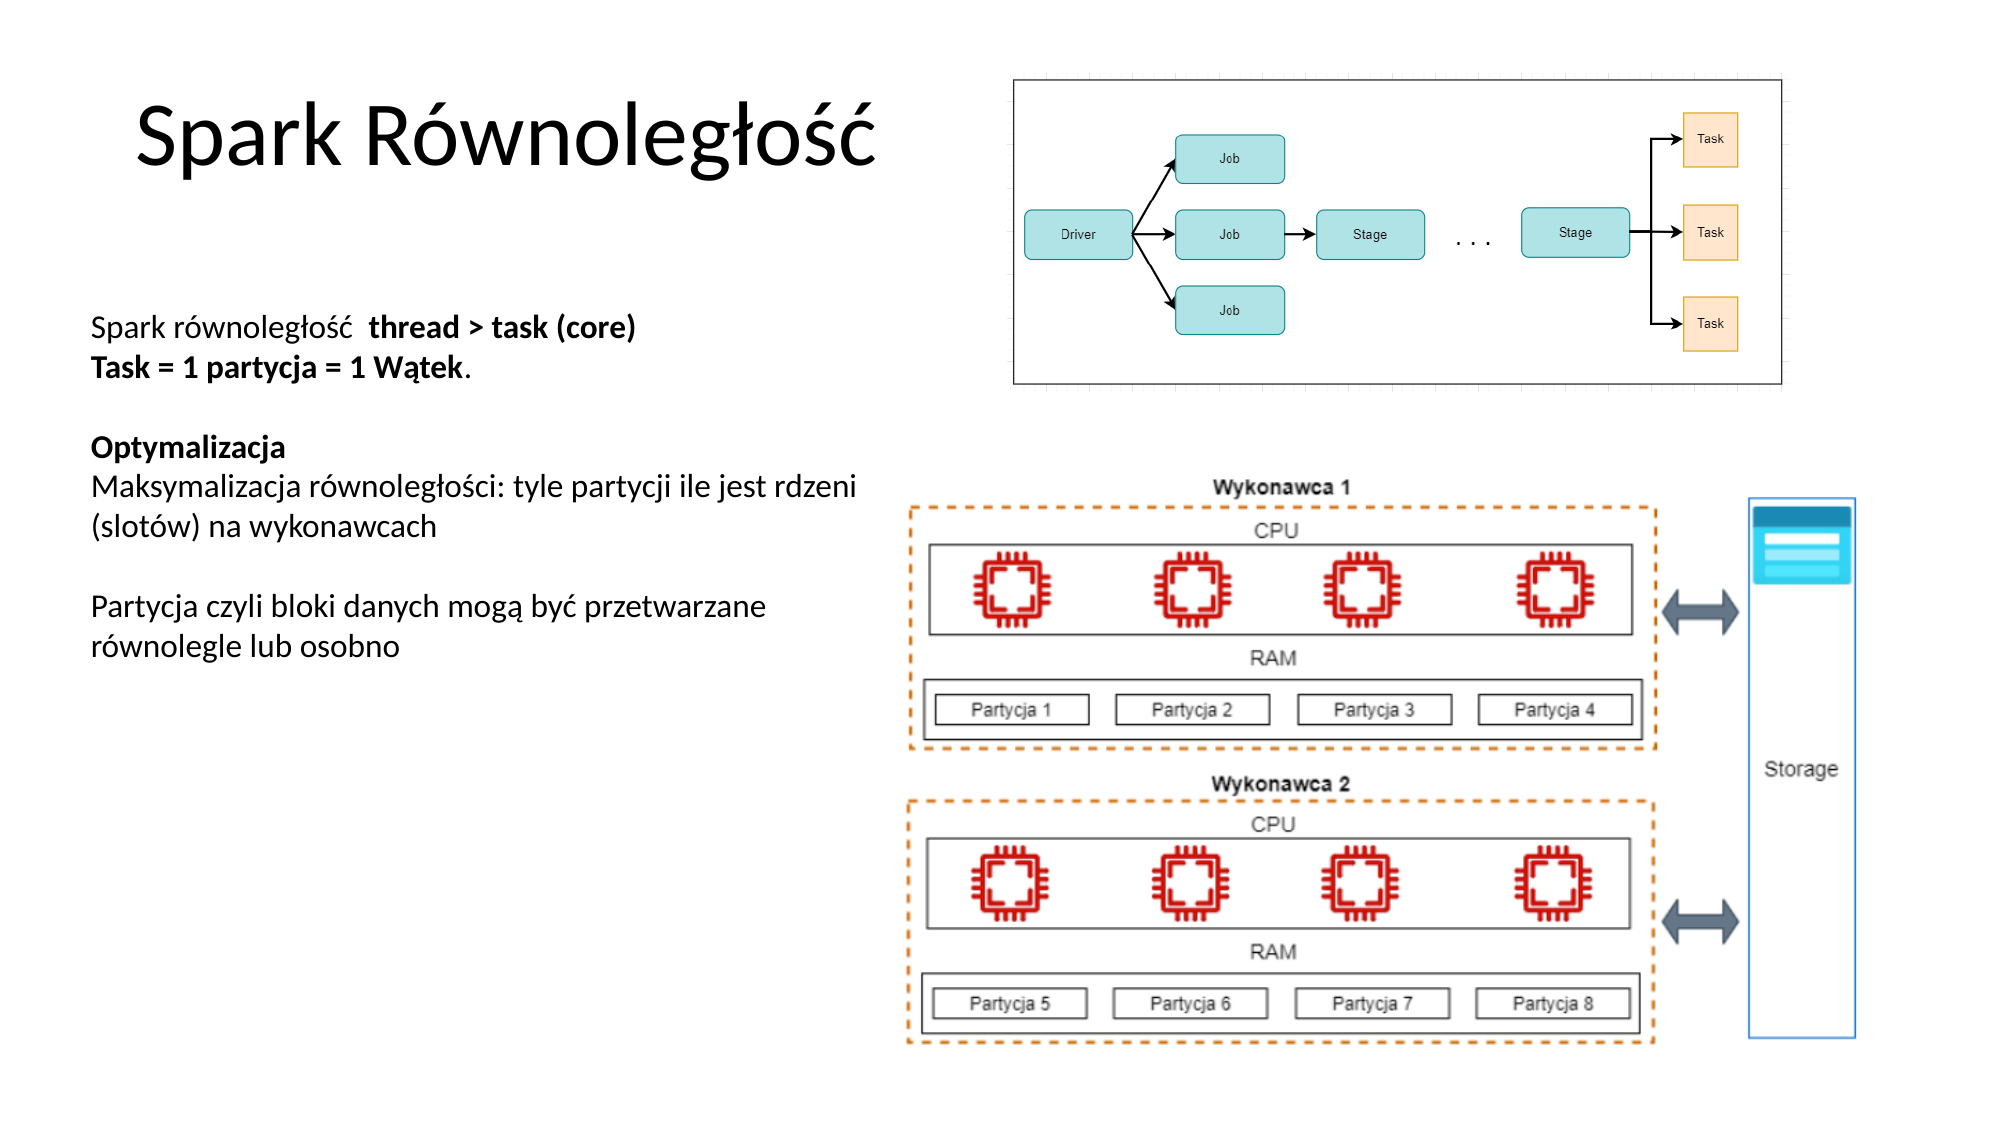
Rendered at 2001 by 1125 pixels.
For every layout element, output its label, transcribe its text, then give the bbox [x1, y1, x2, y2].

text_box Spark Równoległość [119, 31, 1845, 250]
picture [897, 440, 1899, 1068]
picture [1006, 73, 1790, 392]
text_box Spark równoległość thread > task (core) Task = 1 partycja = 1 Wątek. Optymalizacja Maksymalizacja równoległości: tyle partycji ile jest rdzeni (slotów) na wykonawcach Partycja czyli bloki danych mogą być przetwarzane równolegle lub osobno [75, 257, 933, 973]
